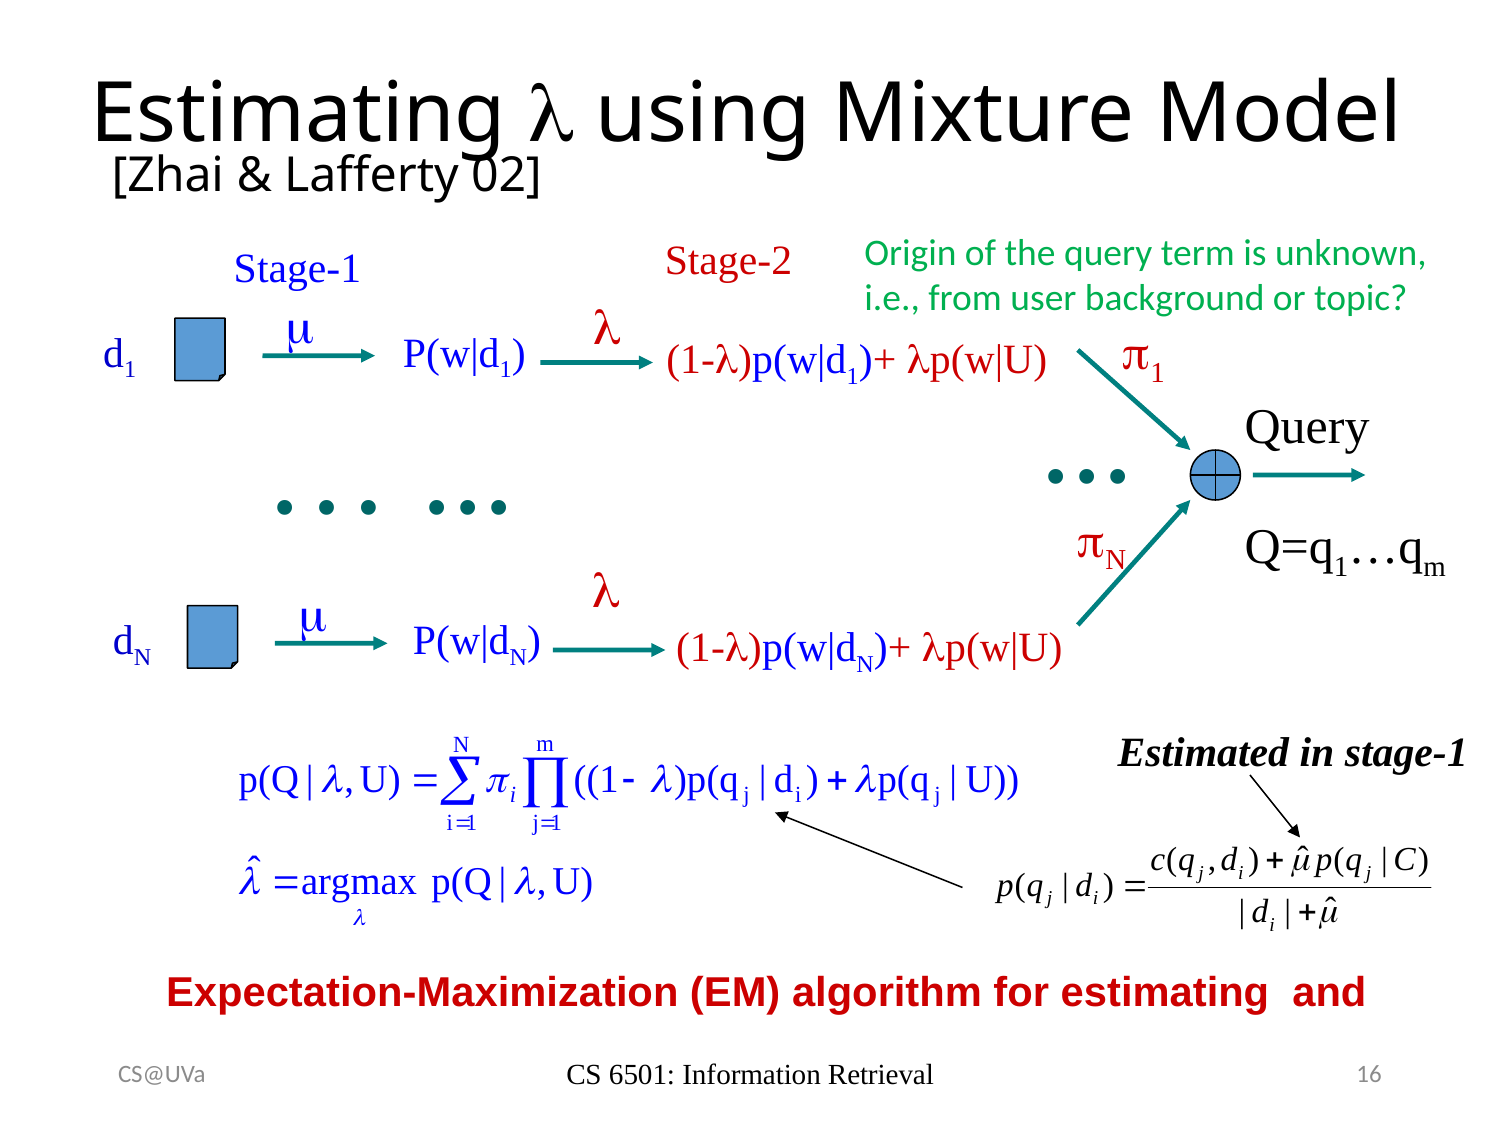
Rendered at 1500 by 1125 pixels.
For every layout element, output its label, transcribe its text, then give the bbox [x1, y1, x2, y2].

slide_number CS@UVa [103, 1042, 441, 1103]
footer CS 6501: Information Retrieval [496, 1042, 1004, 1103]
text_box Origin of the query term is unknown, i.e., from user background or topic? [849, 220, 1500, 326]
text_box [1078, 312, 1465, 625]
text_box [540, 224, 1078, 678]
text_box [987, 837, 1438, 938]
text_box Estimated in stage-1 [1102, 717, 1483, 782]
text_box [87, 233, 540, 671]
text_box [232, 724, 1024, 933]
title Estimating  using Mixture Model [Zhai & Lafferty 02] [75, 62, 1425, 250]
text_box [1249, 774, 1300, 837]
slide_number 16 [1059, 1042, 1397, 1103]
